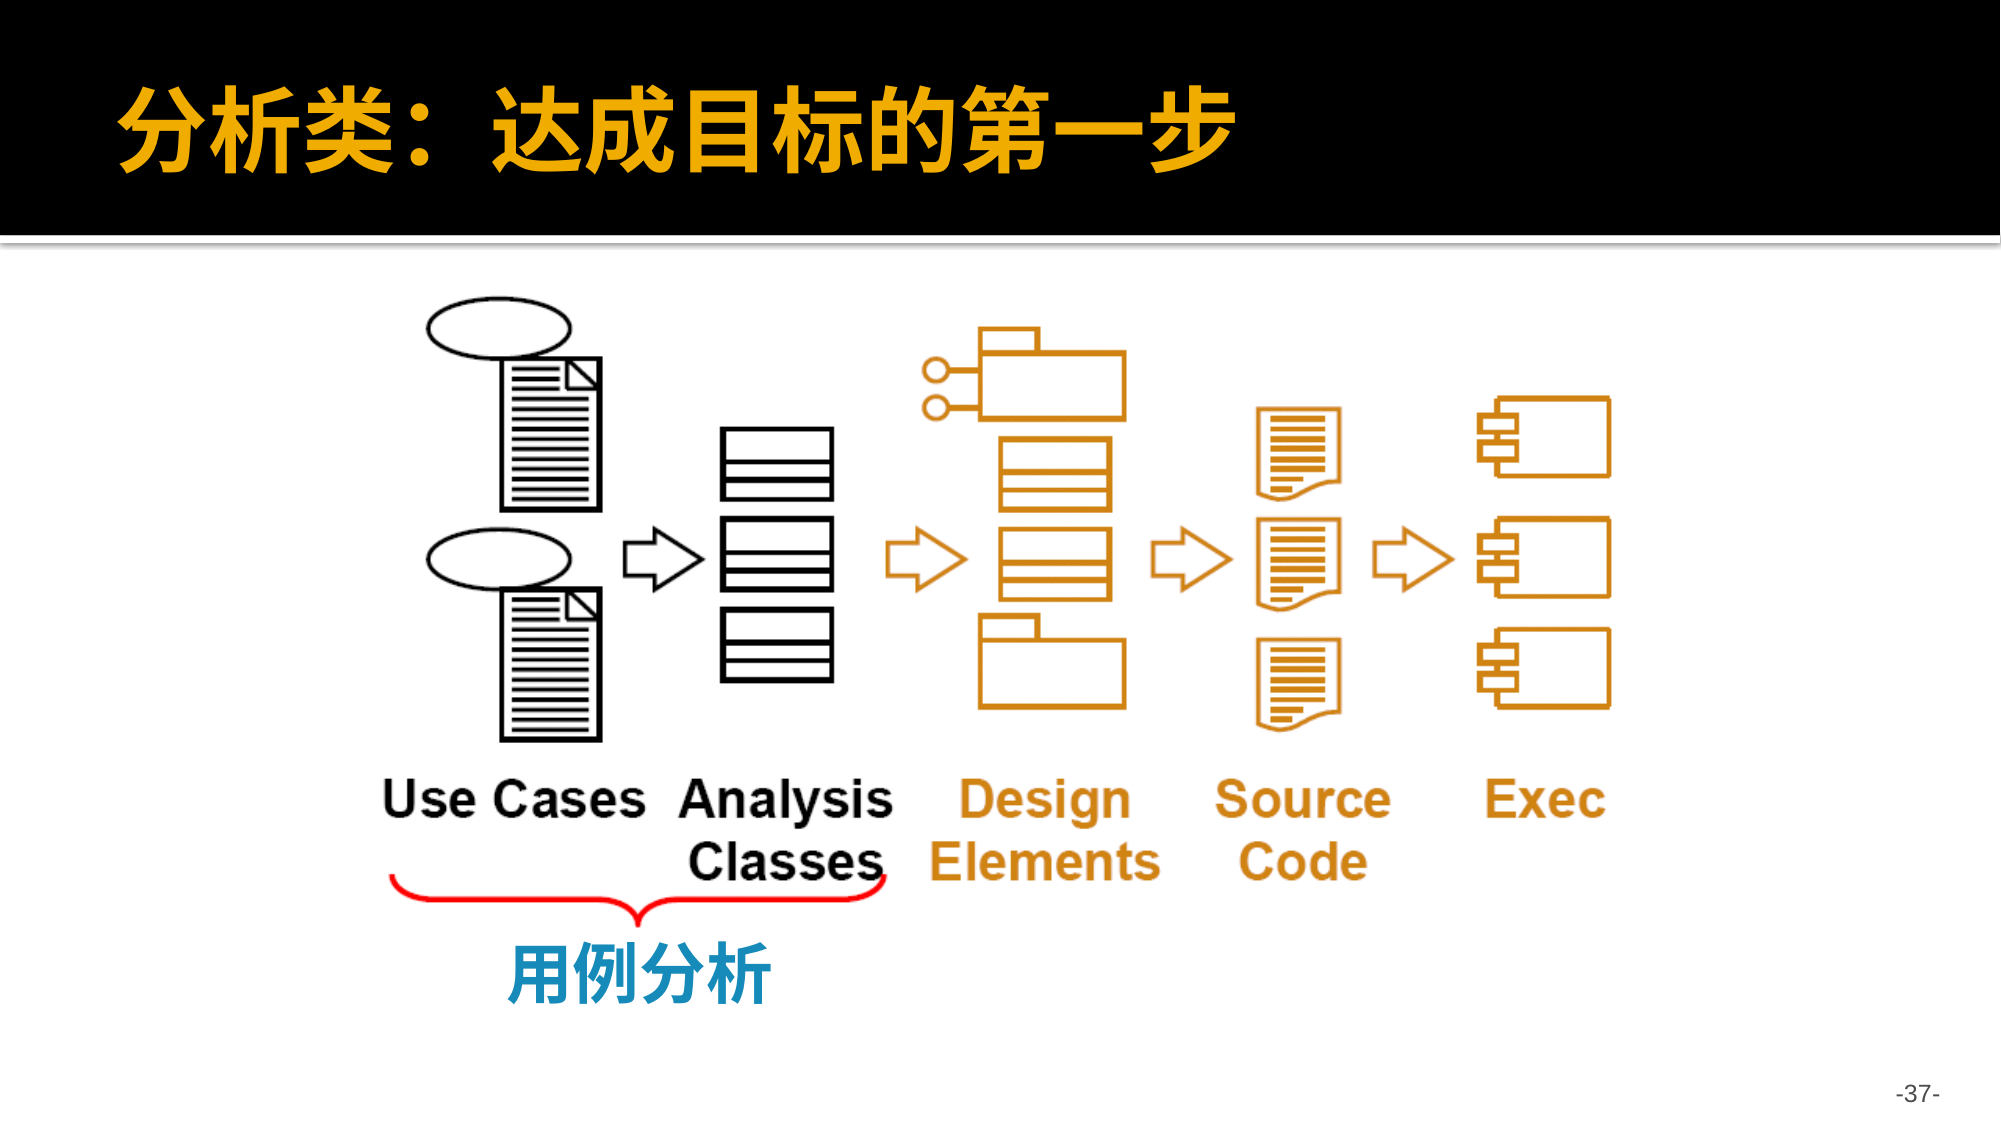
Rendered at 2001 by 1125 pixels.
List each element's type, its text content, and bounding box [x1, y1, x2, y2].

text_box 用例分析 [480, 945, 799, 1020]
picture [373, 294, 1621, 937]
slide_number -37- [1794, 1062, 1955, 1108]
title 分析类：达成目标的第一步 [99, 25, 1900, 231]
